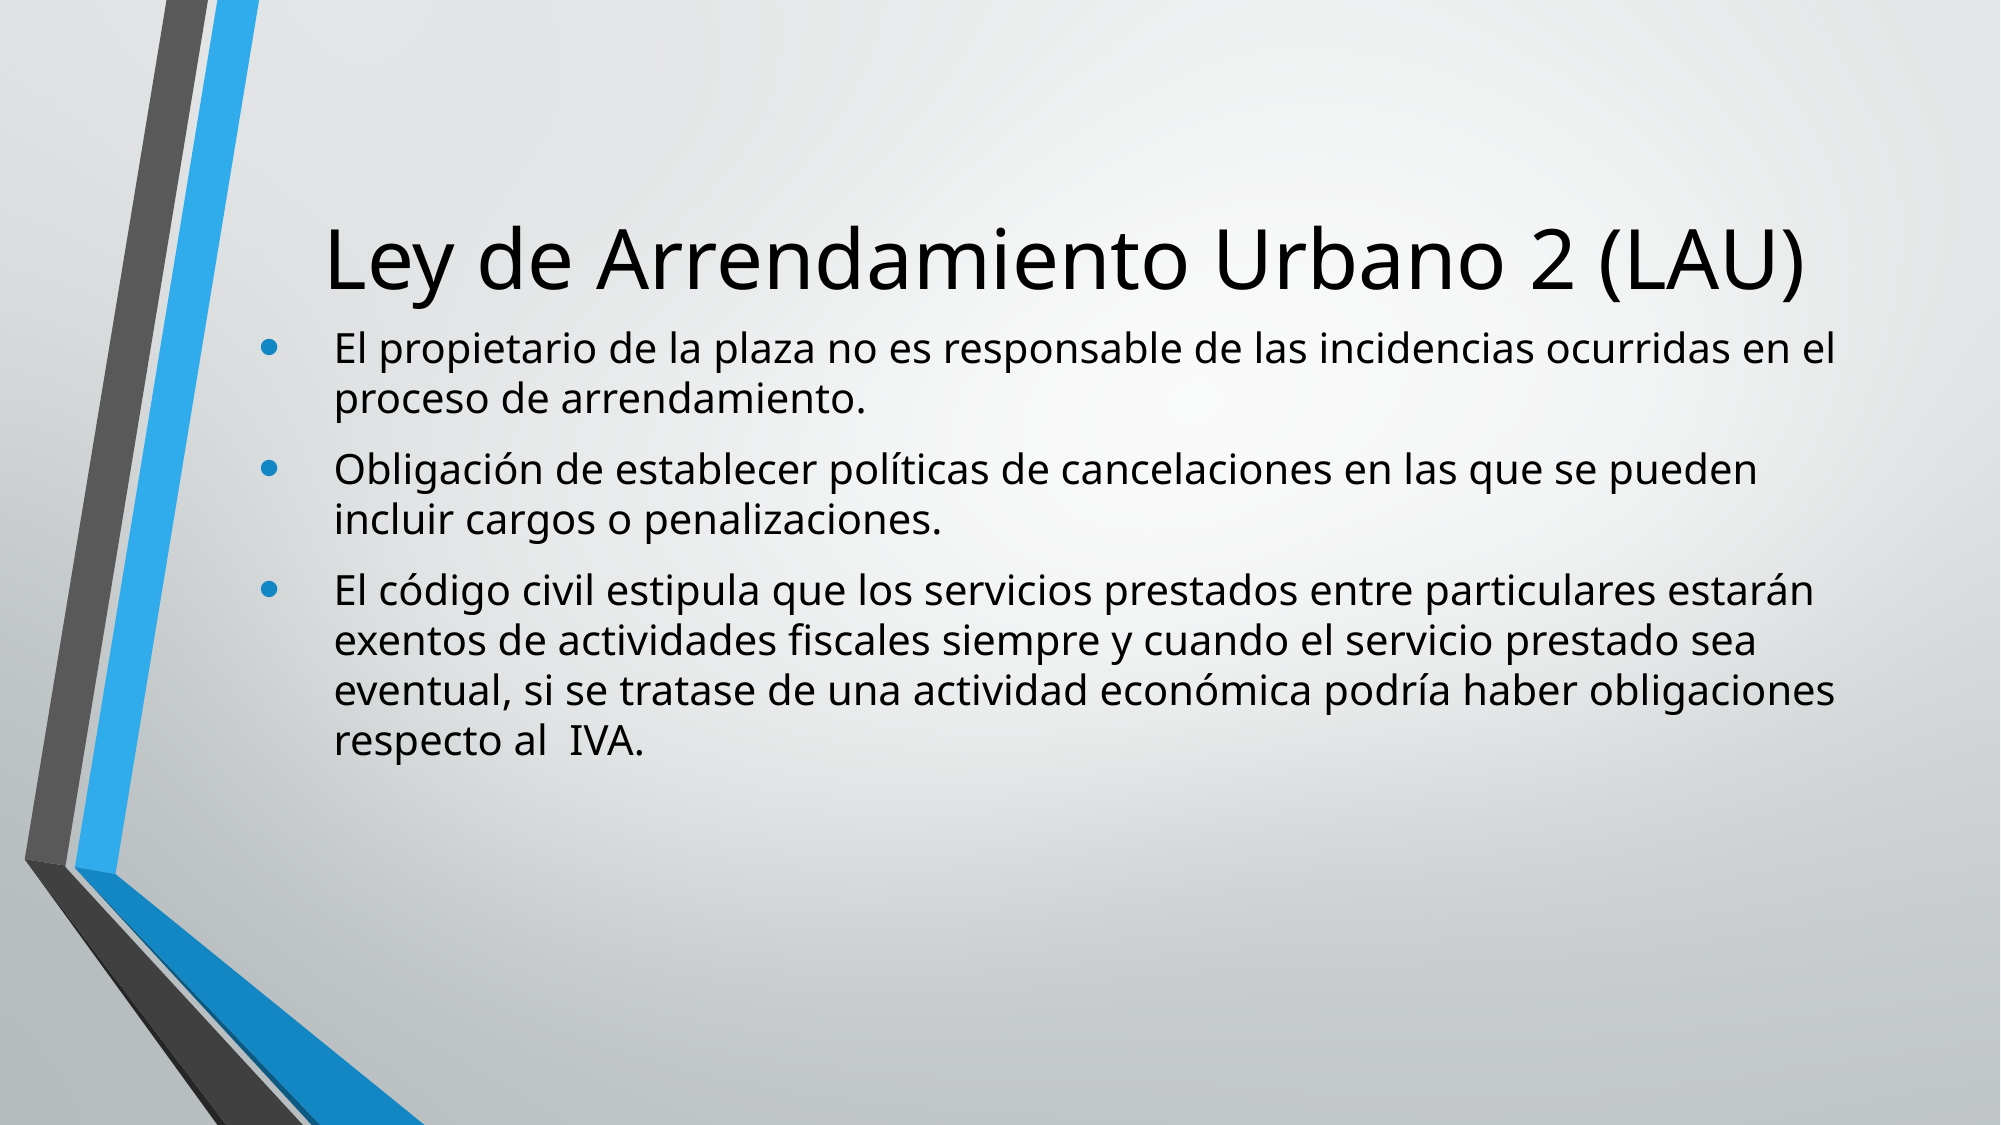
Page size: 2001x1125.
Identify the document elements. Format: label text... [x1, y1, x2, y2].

list El propietario de la plaza no es responsable de las incidencias ocurridas en el proceso de arrendamiento. Obligación de establecer políticas de cancelaciones en las que se pueden incluir cargos o penalizaciones. El código civil estipula que los servicios prestados entre particulares estarán exentos de actividades fiscales siempre y cuando el servicio prestado sea eventual, si se tratase de una actividad económica podría haber obligaciones respecto al IVA. [243, 314, 1887, 1038]
title Ley de Arrendamiento Urbano 2 (LAU) [243, 112, 1887, 314]
